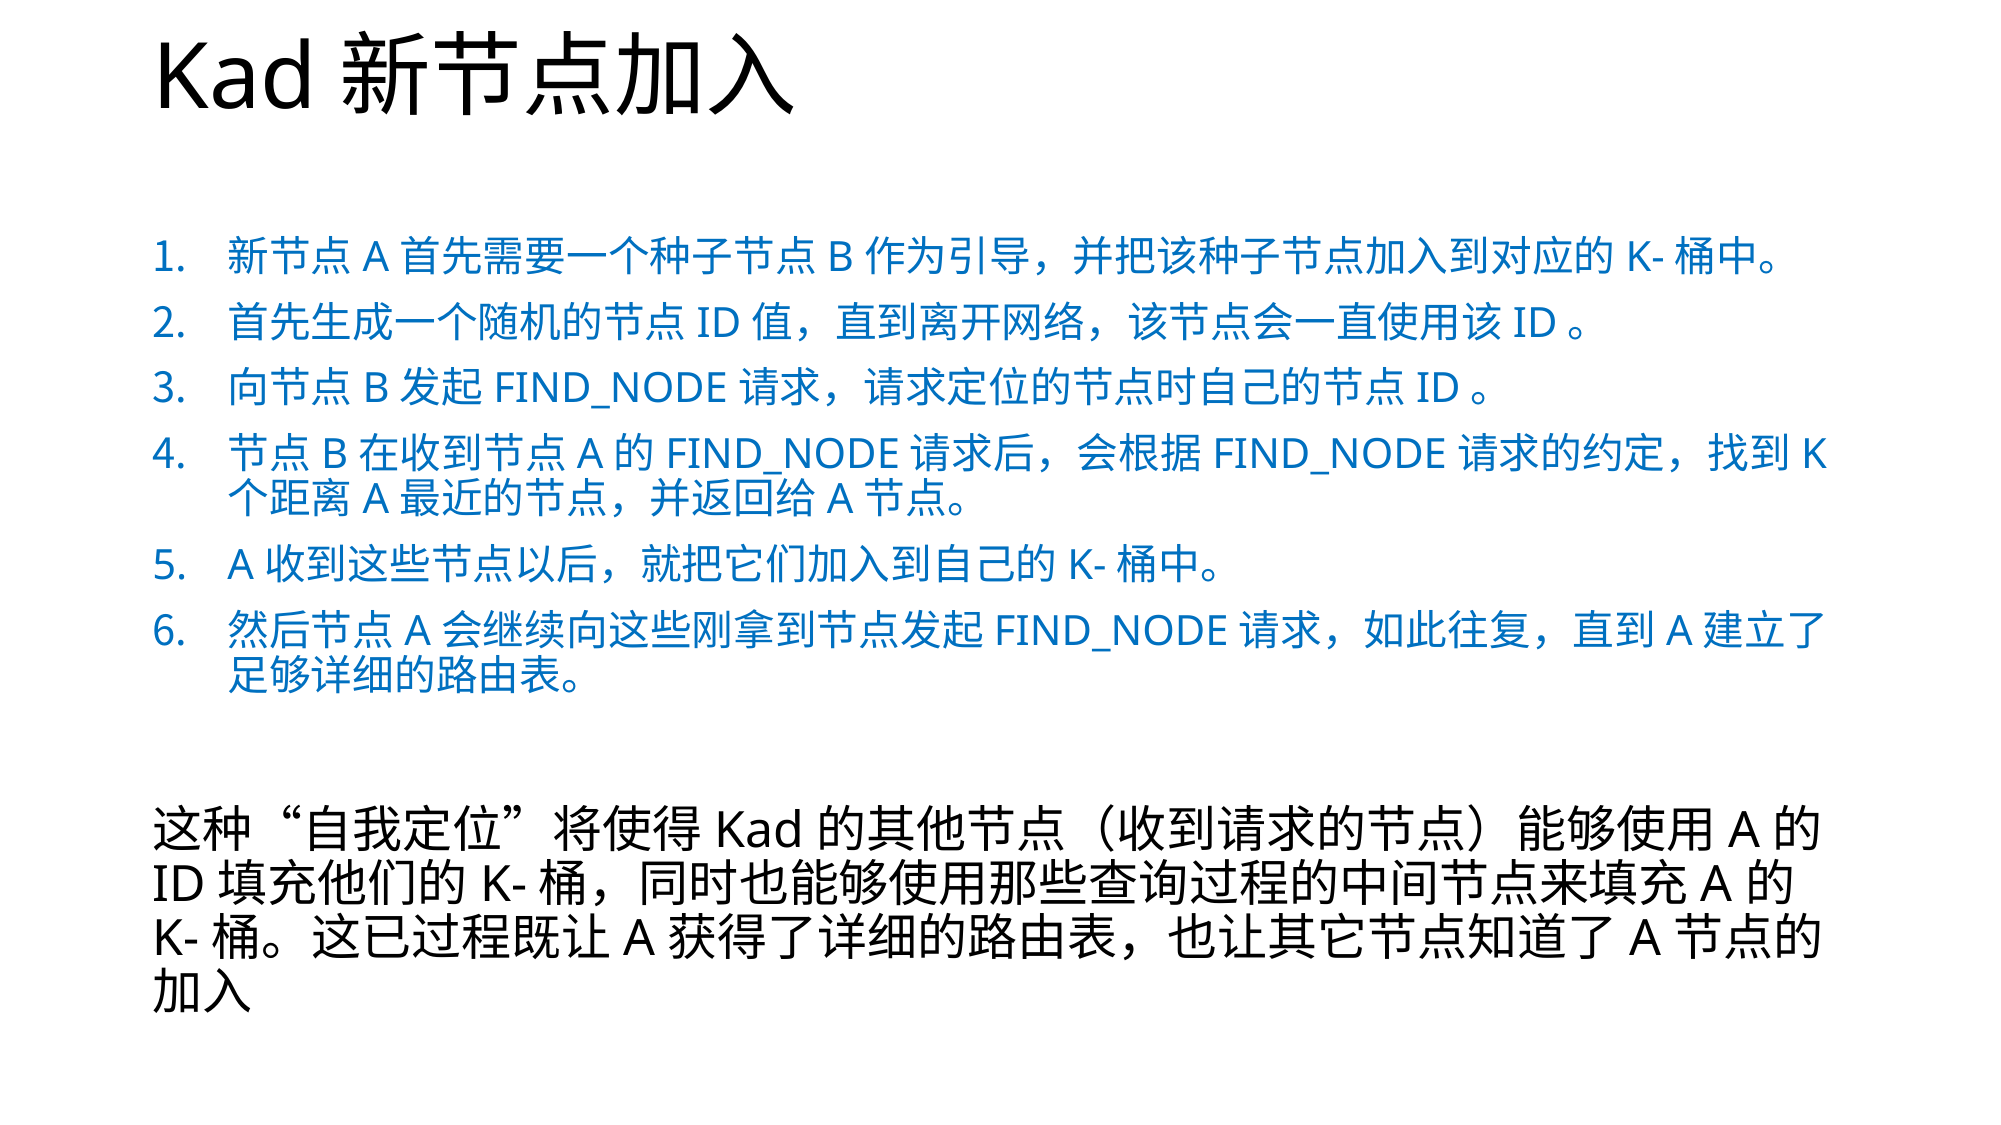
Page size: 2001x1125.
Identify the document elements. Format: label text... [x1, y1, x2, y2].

list 新节点A首先需要一个种子节点B作为引导，并把该种子节点加入到对应的K-桶中。 首先生成一个随机的节点ID值，直到离开网络，该节点会一直使用该ID。 向节点B发起FIND_NODE请求，请求定位的节点时自己的节点ID。 节点B在收到节点A的FIND_NODE请求后，会根据FIND_NODE请求的约定，找到K个距离A最近的节点，并返回给A节点。 A收到这些节点以后，就把它们加入到自己的K-桶中。 然后节点A会继续向这些刚拿到节点发起FIND_NODE请求，如此往复，直到A建立了足够详细的路由表。 这种“自我定位”将使得Kad的其他节点（收到请求的节点）能够使用A的ID填充他们的K-桶，同时也能够使用那些查询过程的中间节点来填充A的K-桶。这已过程既让A获得了详细的路由表，也让其它节点知道了A节点的加入 [137, 227, 1863, 1035]
title Kad新节点加入 [137, 0, 1863, 159]
